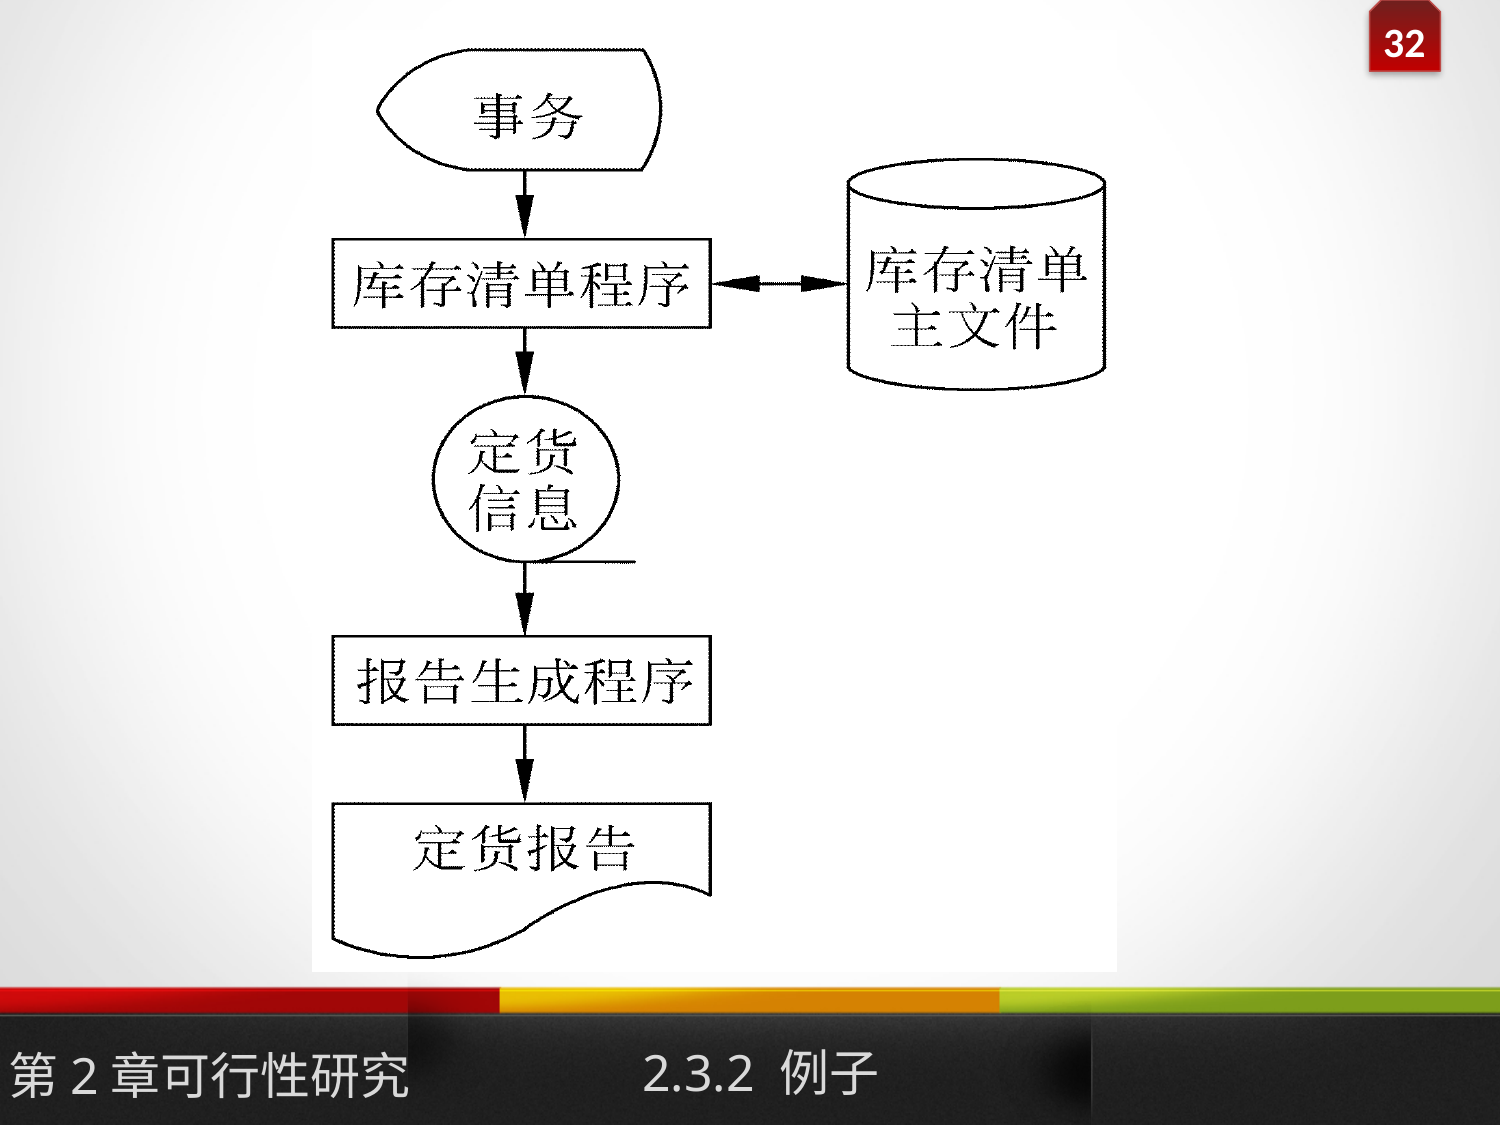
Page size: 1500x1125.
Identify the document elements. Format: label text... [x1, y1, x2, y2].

text_box 2.3.2 例子 [466, 1032, 1056, 1111]
picture [0, 0, 1500, 1125]
text_box 第2章可行性研究 [0, 1035, 437, 1114]
